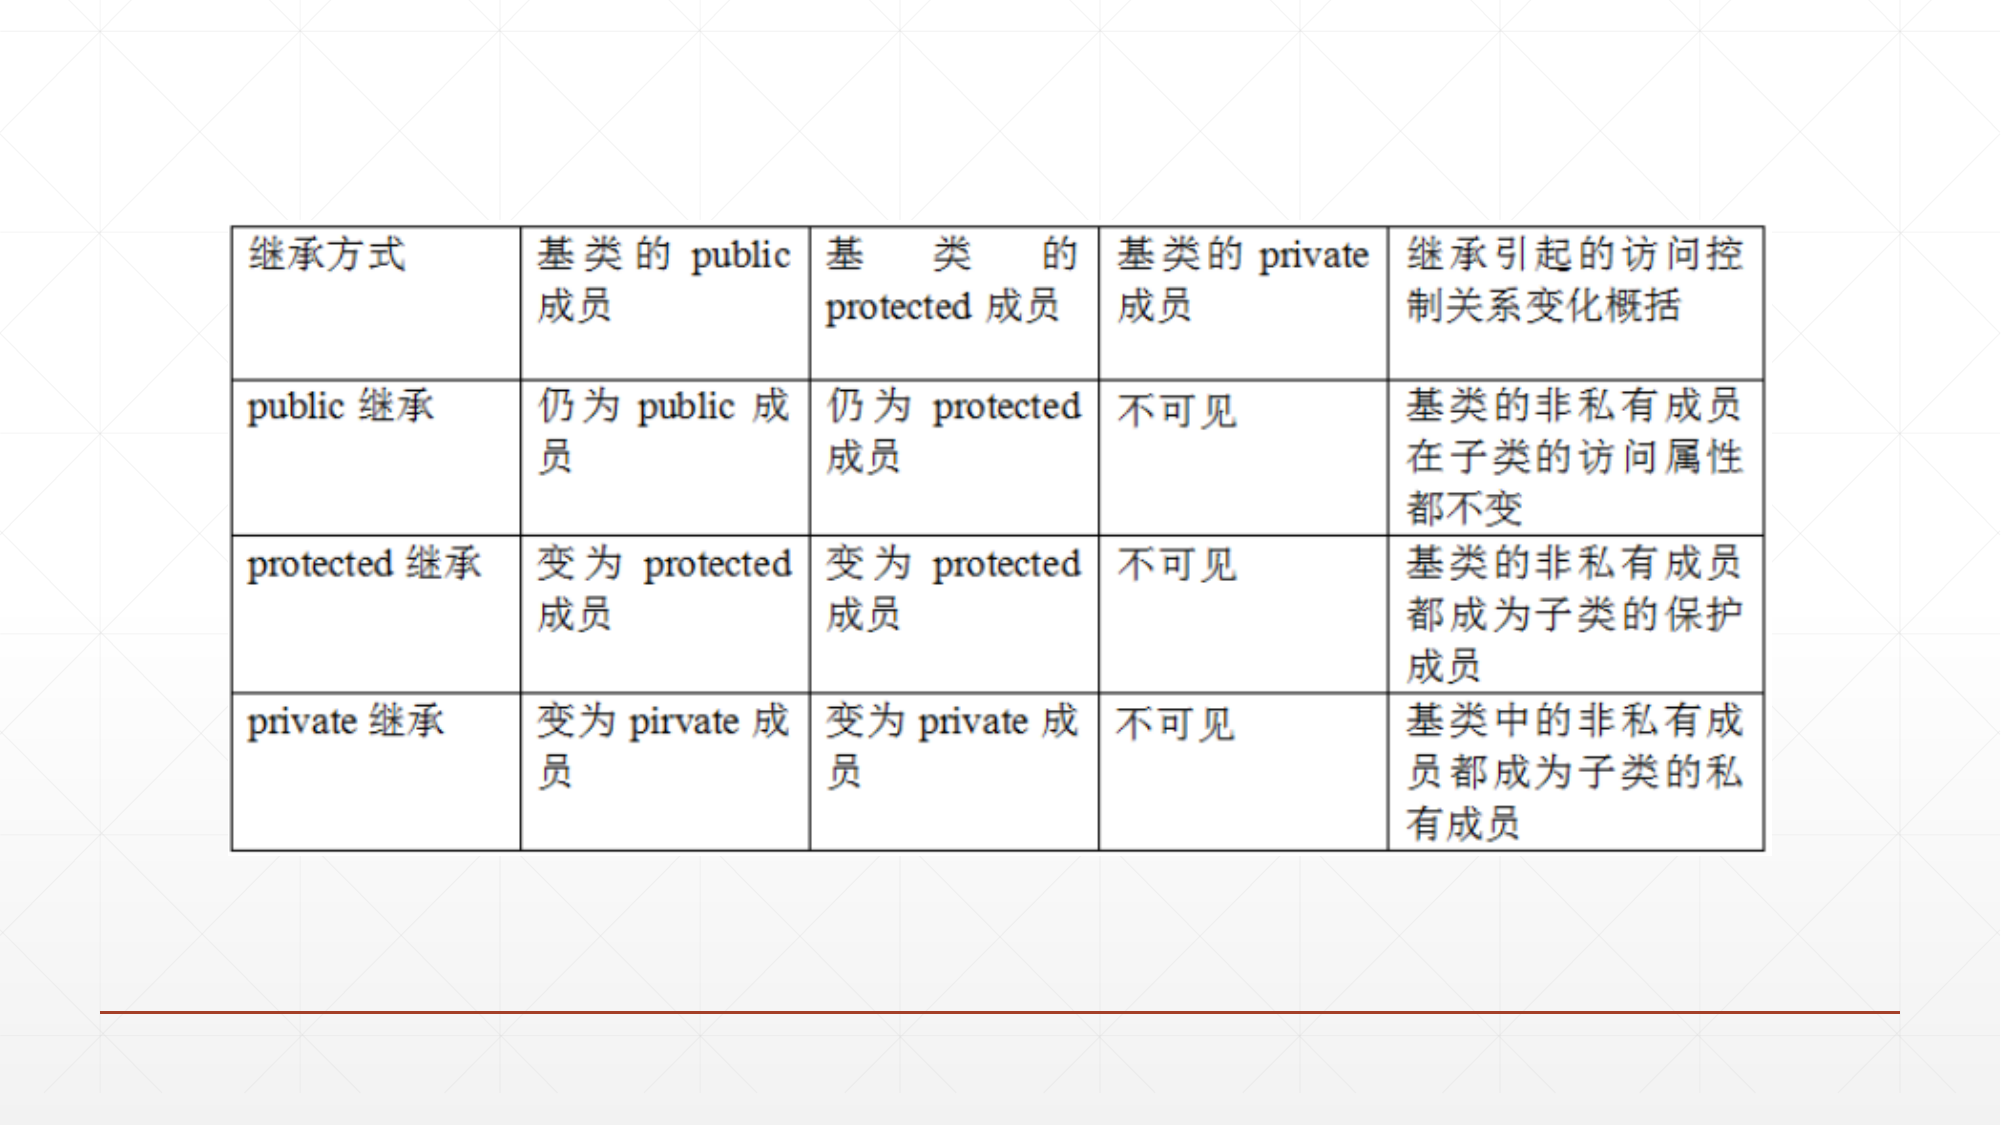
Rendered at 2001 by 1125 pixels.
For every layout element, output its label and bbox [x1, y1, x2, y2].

picture [228, 220, 1772, 856]
